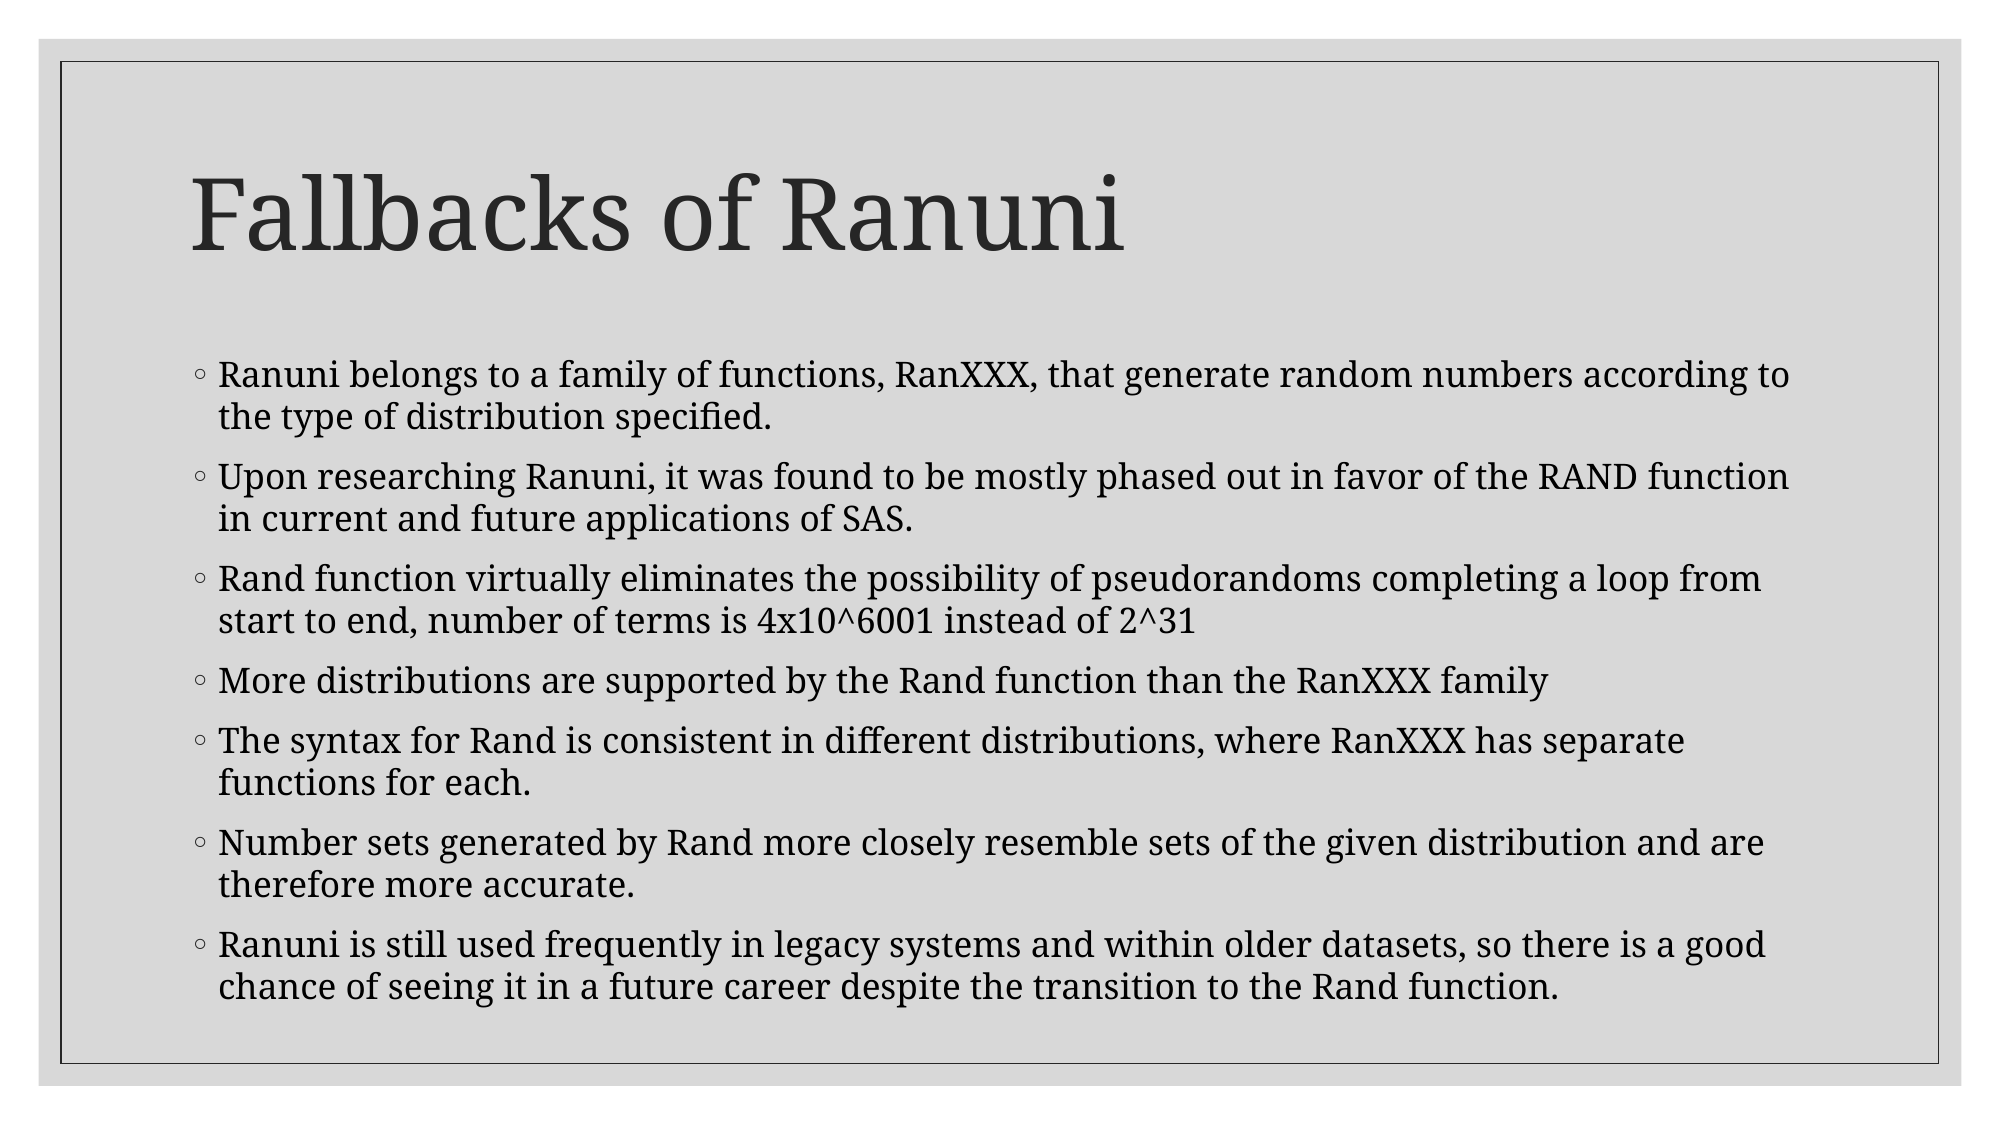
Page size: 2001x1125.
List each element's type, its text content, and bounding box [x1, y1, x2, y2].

list Ranuni belongs to a family of functions, RanXXX, that generate random numbers according to the type of distribution specified. Upon researching Ranuni, it was found to be mostly phased out in favor of the RAND function in current and future applications of SAS. Rand function virtually eliminates the possibility of pseudorandoms completing a loop from start to end, number of terms is 4x10^6001 instead of 2^31 More distributions are supported by the Rand function than the RanXXX family The syntax for Rand is consistent in different distributions, where RanXXX has separate functions for each. Number sets generated by Rand more closely resemble sets of the given distribution and are therefore more accurate. Ranuni is still used frequently in legacy systems and within older datasets, so there is a good chance of seeing it in a future career despite the transition to the Rand function. [174, 345, 1825, 1020]
title Fallbacks of Ranuni [174, 105, 1825, 331]
